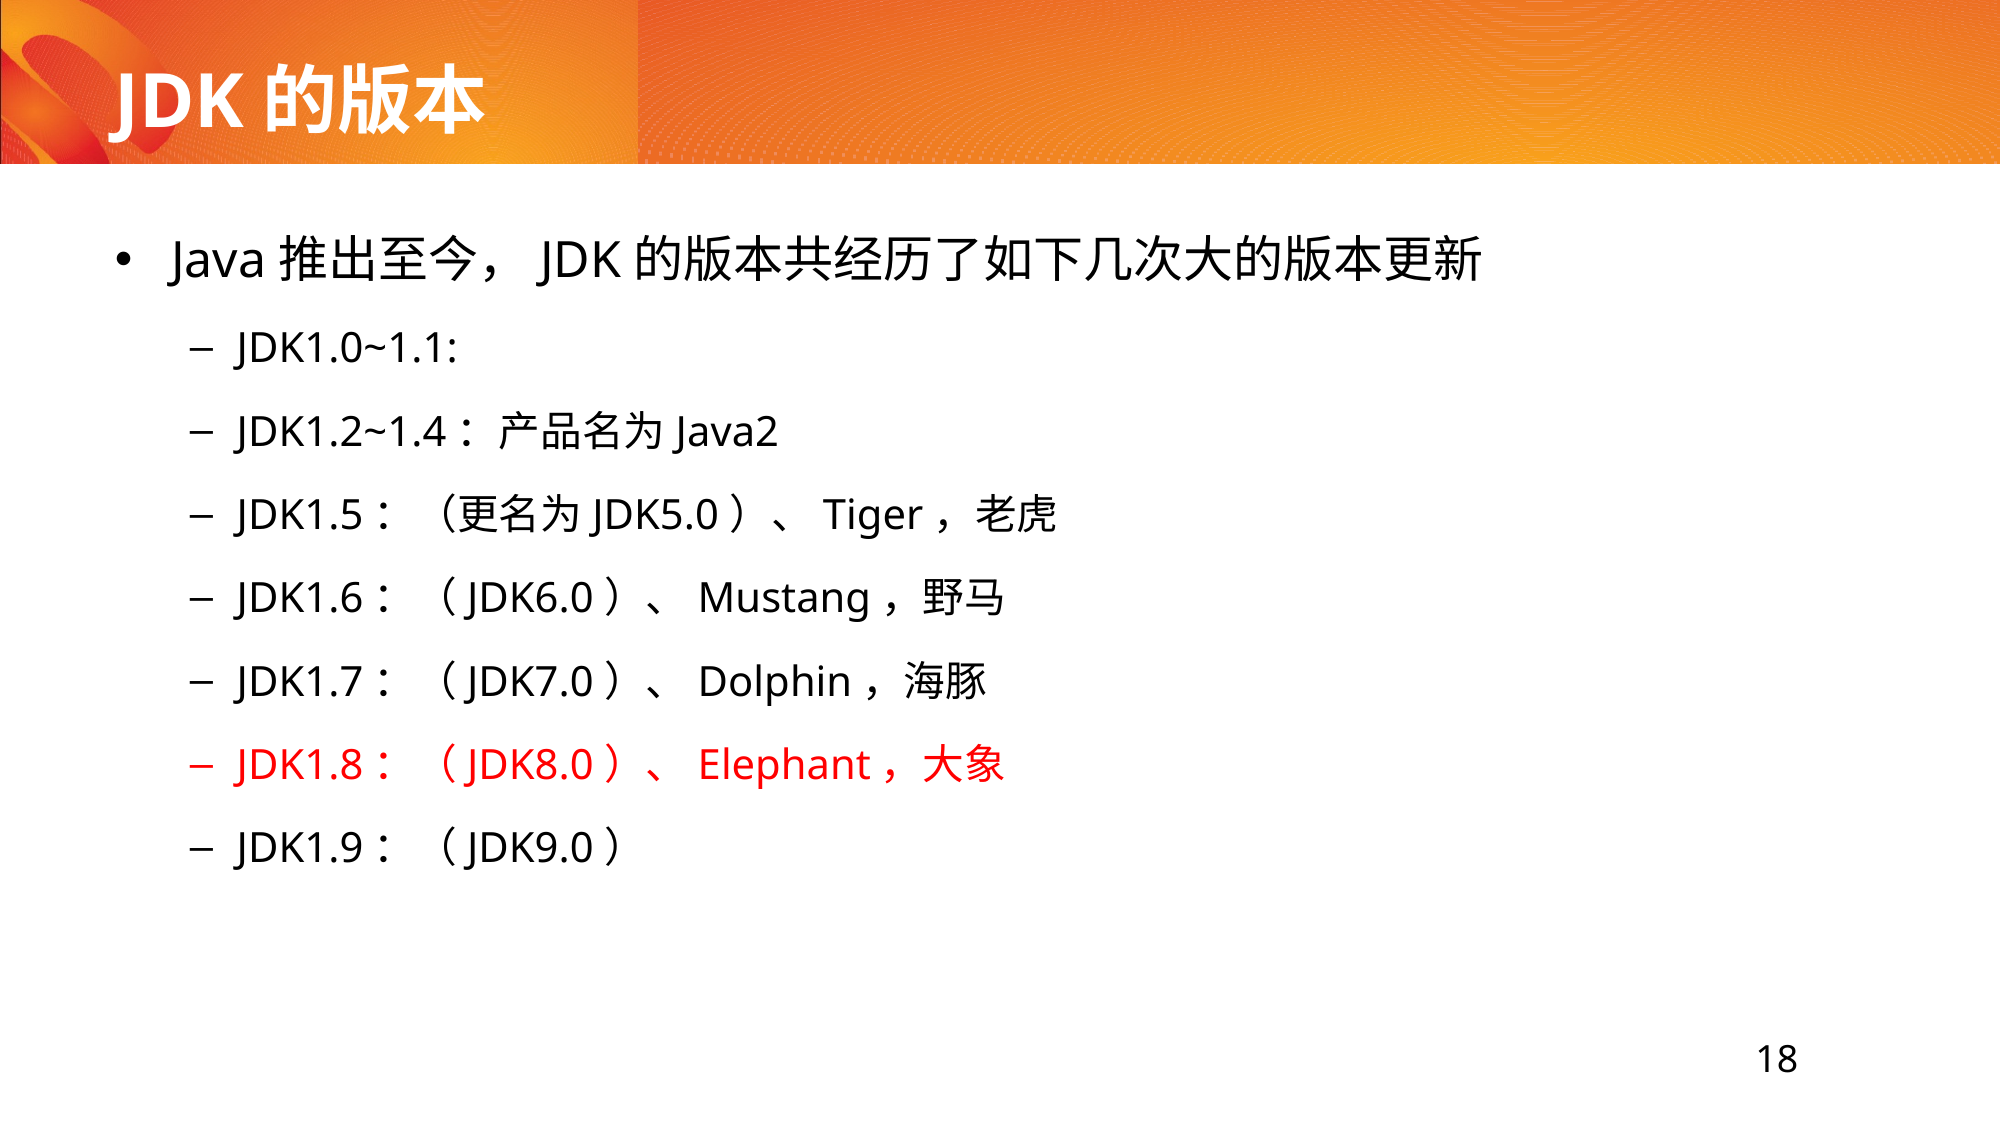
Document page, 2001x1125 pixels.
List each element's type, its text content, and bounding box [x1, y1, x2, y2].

title JDK的版本 [99, 45, 1900, 167]
picture [0, 0, 2000, 164]
list Java推出至今，JDK的版本共经历了如下几次大的版本更新 JDK1.0~1.1: JDK1.2~1.4：产品名为Java2 JDK1.5：（更名为JDK5.0）、Tiger，老虎 JDK1.6：（JDK6.0）、Mustang，野马 JDK1.7：（JDK7.0）、Dolphin，海豚 JDK1.8：（JDK8.0）、Elephant，大象 JDK1.9：（JDK9.0） [99, 190, 1900, 1005]
